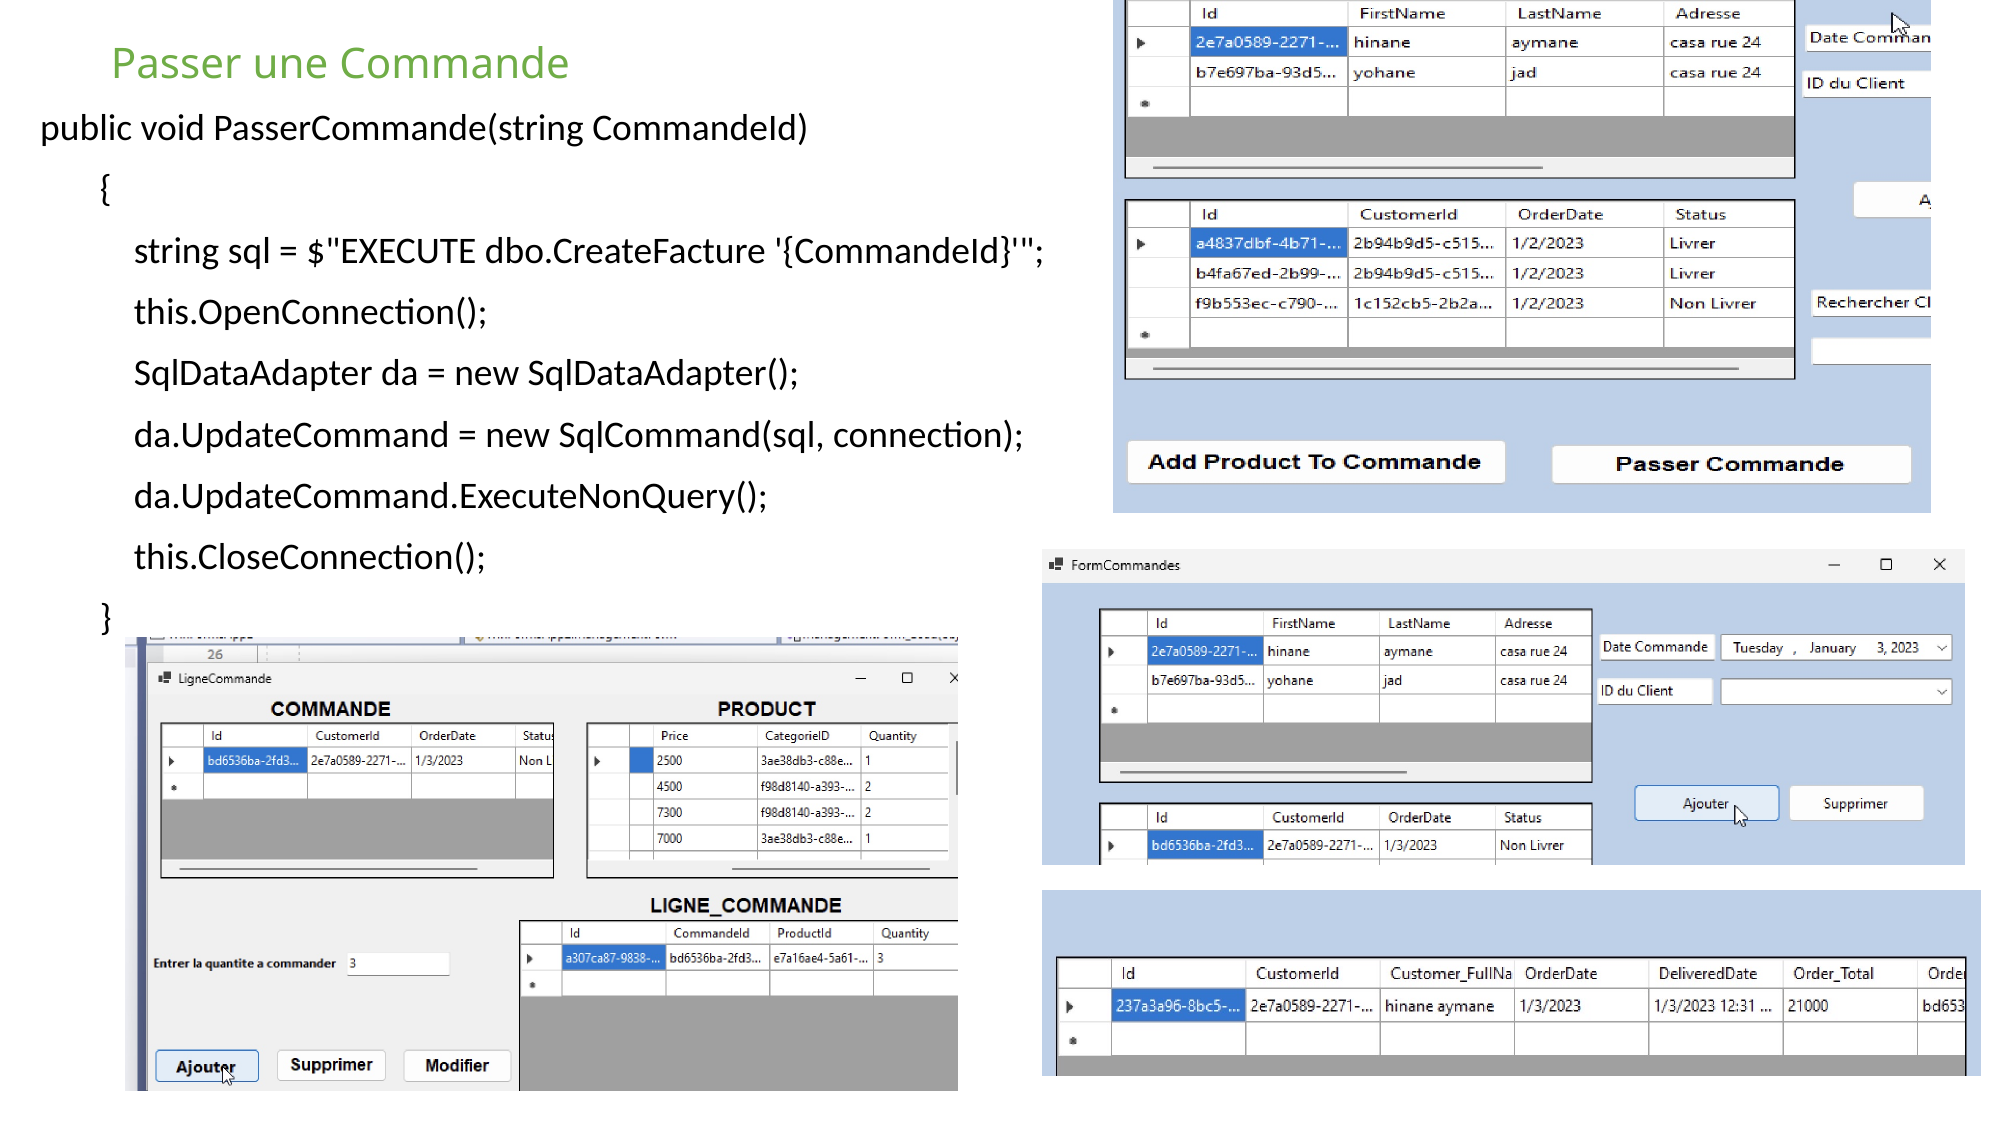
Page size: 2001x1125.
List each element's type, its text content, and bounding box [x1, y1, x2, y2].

picture [125, 637, 958, 1091]
picture [1042, 890, 1981, 1076]
picture [1113, 0, 1931, 513]
list public void PasserCommande(string CommandeId) { string sql = $"EXECUTE dbo.CreateFacture '{CommandeId}'"; this.OpenConnection(); SqlDataAdapter da = new SqlDataAdapter(); da.UpdateCommand = new SqlCommand(sql, connection); da.UpdateCommand.ExecuteNonQuery(); this.CloseConnection(); } [16, 100, 1136, 659]
title Passer une Commande [95, 34, 913, 100]
picture [1042, 549, 1965, 866]
